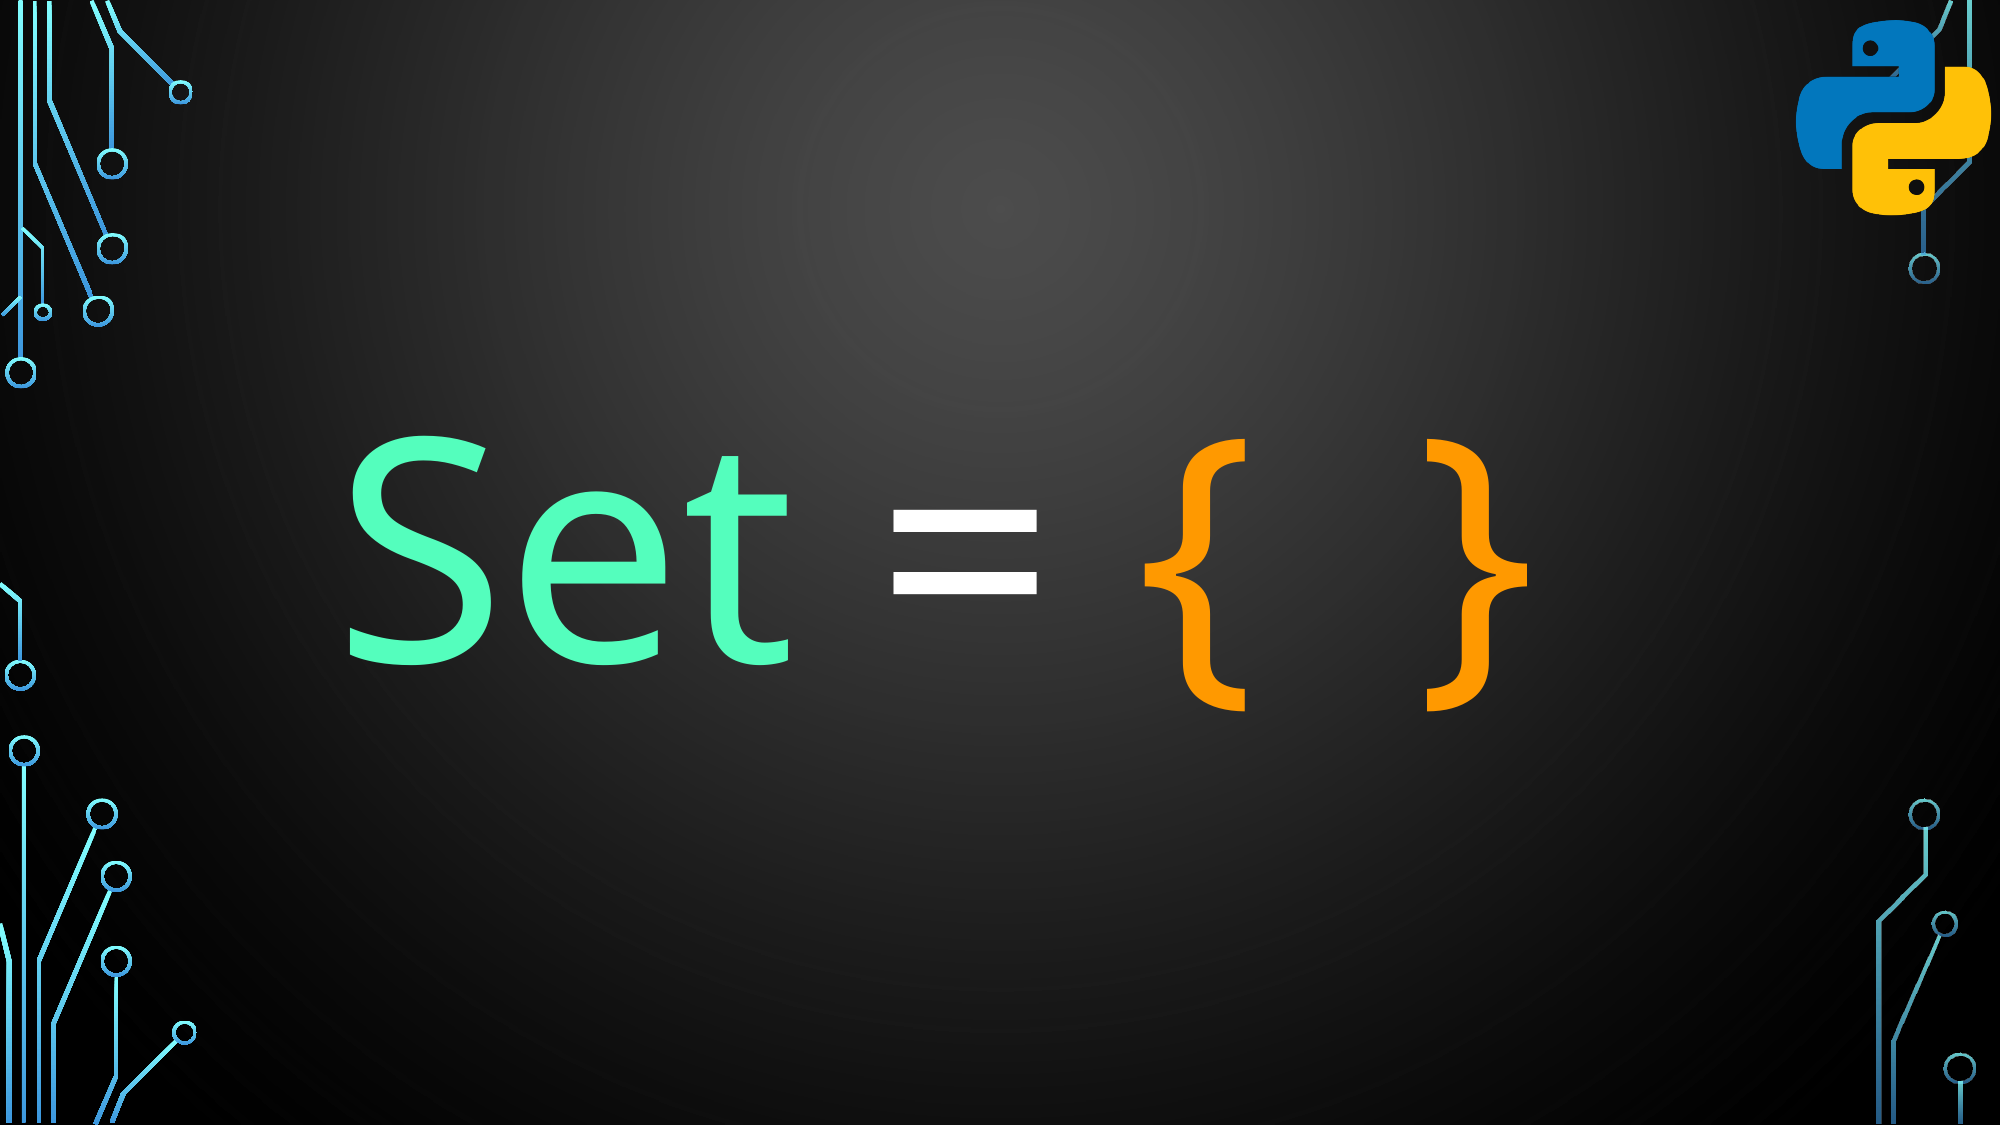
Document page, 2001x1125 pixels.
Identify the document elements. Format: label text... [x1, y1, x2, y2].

picture [0, 0, 2000, 1125]
picture [8, 663, 32, 687]
picture [100, 152, 124, 176]
picture [104, 949, 128, 973]
text_box Set = { } [250, 342, 1701, 733]
picture [172, 84, 189, 101]
